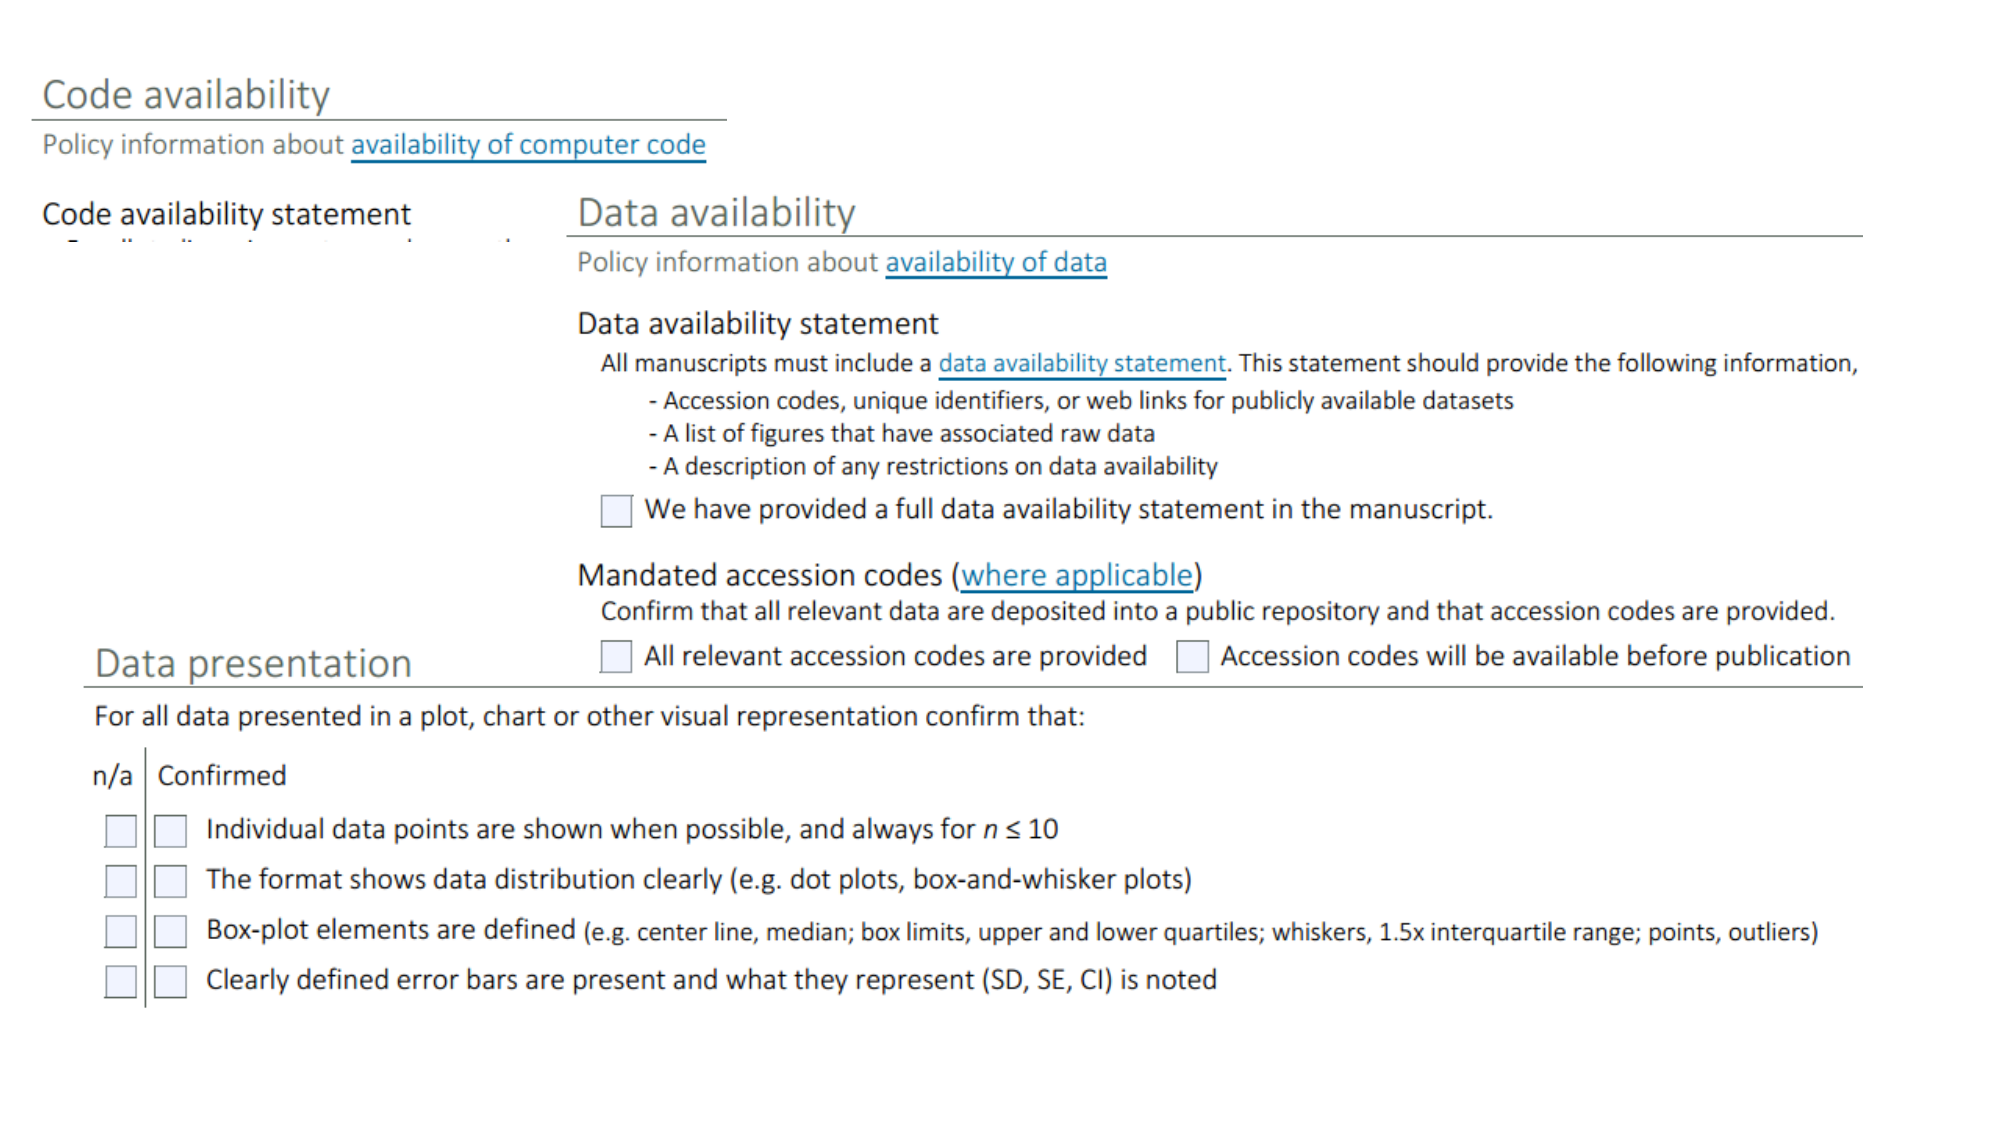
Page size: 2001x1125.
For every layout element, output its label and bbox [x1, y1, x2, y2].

picture [10, 77, 1863, 1019]
